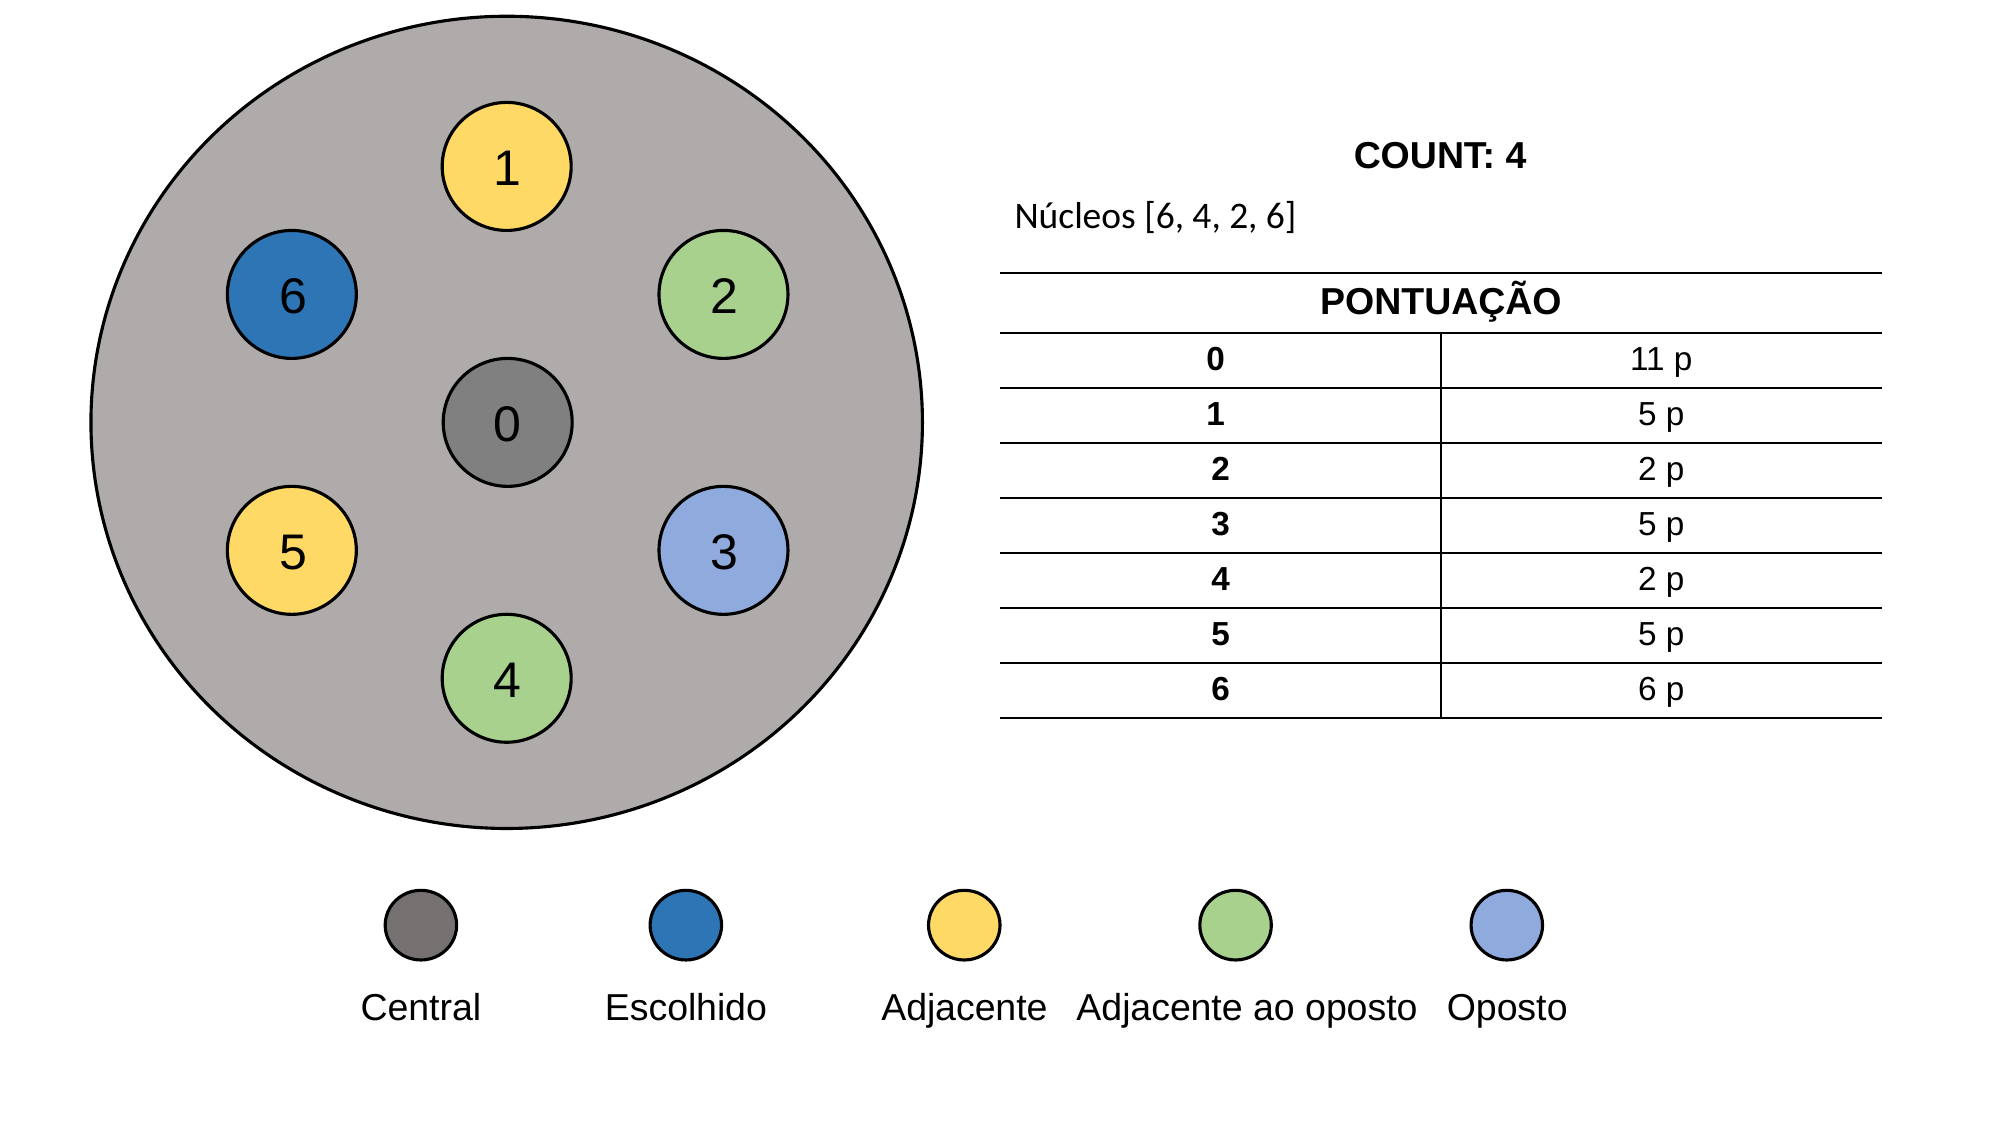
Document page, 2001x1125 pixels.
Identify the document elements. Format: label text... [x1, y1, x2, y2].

text_box 5 [264, 512, 322, 588]
text_box Escolhido [589, 975, 782, 1036]
text_box 0 [479, 384, 537, 460]
text_box 1 [479, 128, 537, 204]
text_box [384, 889, 458, 962]
text_box [649, 889, 723, 962]
table_cell 5 p [1442, 609, 1882, 662]
table_cell 6 [1000, 664, 1440, 717]
text_box [441, 613, 573, 744]
table_cell 1 [1000, 389, 1440, 442]
table_cell 4 [1000, 554, 1440, 607]
text_box Adjacente [866, 975, 1061, 1036]
text_box [441, 101, 573, 232]
text_box Adjacente ao oposto [1061, 975, 1433, 1036]
table_cell 5 p [1442, 389, 1882, 442]
text_box 3 [695, 512, 754, 588]
text_box COUNT: 4 [1338, 123, 1542, 184]
text_box 4 [479, 640, 537, 716]
table_header PONTUAÇÃO [1000, 274, 1882, 332]
text_box [1470, 889, 1544, 962]
table_cell 3 [1000, 499, 1440, 552]
table_cell 2 p [1442, 554, 1882, 607]
text_box [657, 485, 790, 616]
text_box [1198, 889, 1273, 962]
text_box [226, 485, 358, 616]
text_box 2 [695, 256, 754, 332]
text_box Núcleos [6, 4, 2, 6] [999, 184, 1882, 244]
text_box Oposto [1433, 975, 1583, 1036]
table_cell 11 p [1442, 334, 1882, 387]
table_cell 2 [1000, 444, 1440, 497]
text_box [226, 229, 358, 360]
text_box 6 [264, 256, 322, 332]
text_box [442, 357, 574, 488]
text_box [927, 889, 1002, 962]
table_cell 6 p [1442, 664, 1882, 717]
text_box [89, 15, 924, 830]
text_box [657, 229, 790, 360]
table_cell 5 p [1442, 499, 1882, 552]
text_box Central [345, 975, 496, 1036]
table_cell 5 [1000, 609, 1440, 662]
table_cell 0 [1000, 334, 1440, 387]
table_cell 2 p [1442, 444, 1882, 497]
